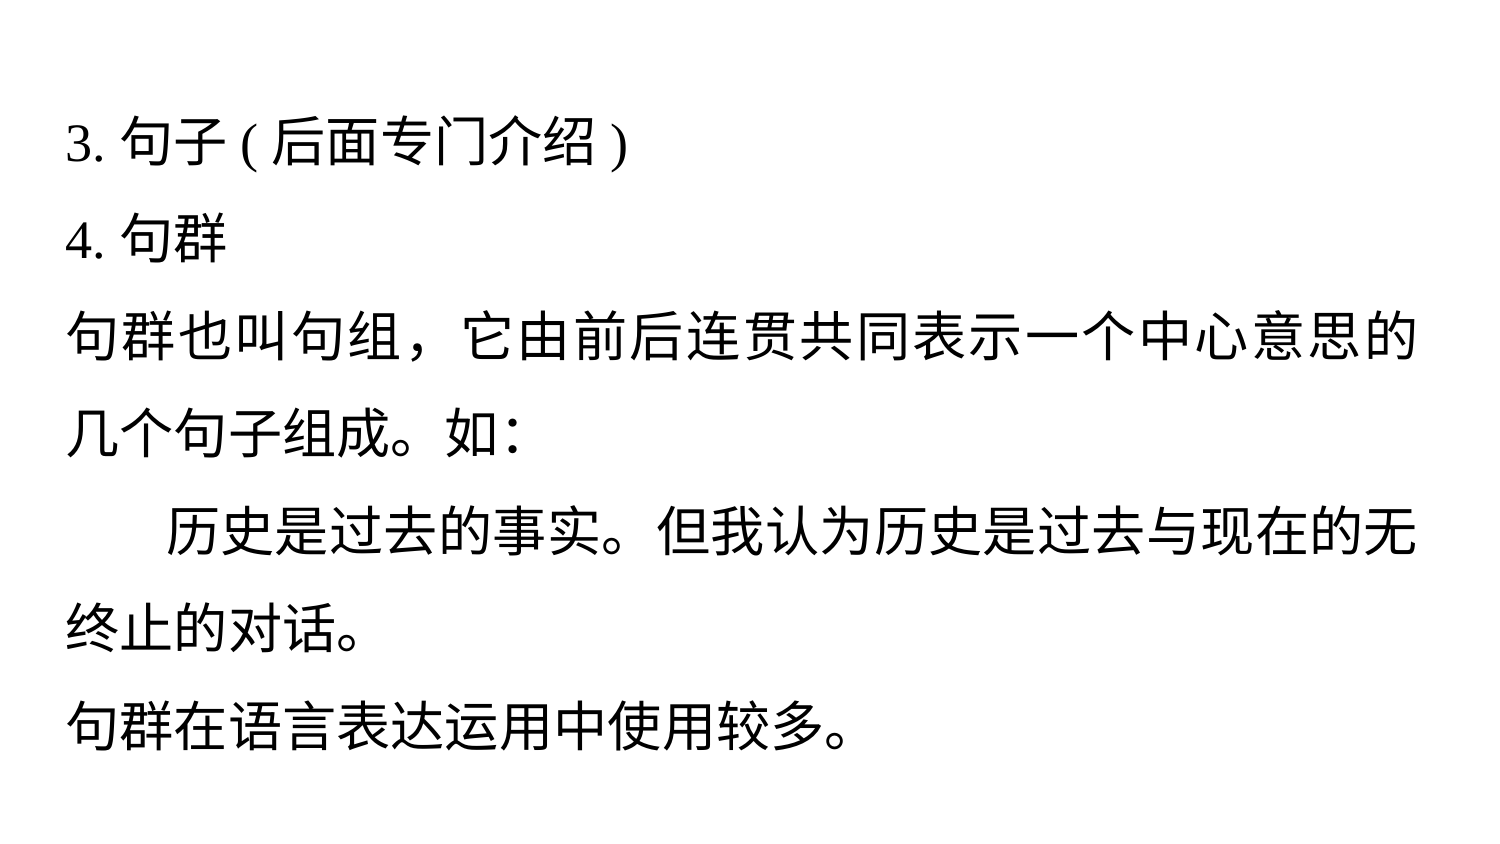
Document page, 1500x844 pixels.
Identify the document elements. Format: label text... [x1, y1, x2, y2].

text_box 3.句子(后面专门介绍) 4.句群 句群也叫句组，它由前后连贯共同表示一个中心意思的几个句子组成。如： 历史是过去的事实。但我认为历史是过去与现在的无终止的对话。 句群在语言表达运用中使用较多。 [50, 67, 1434, 765]
